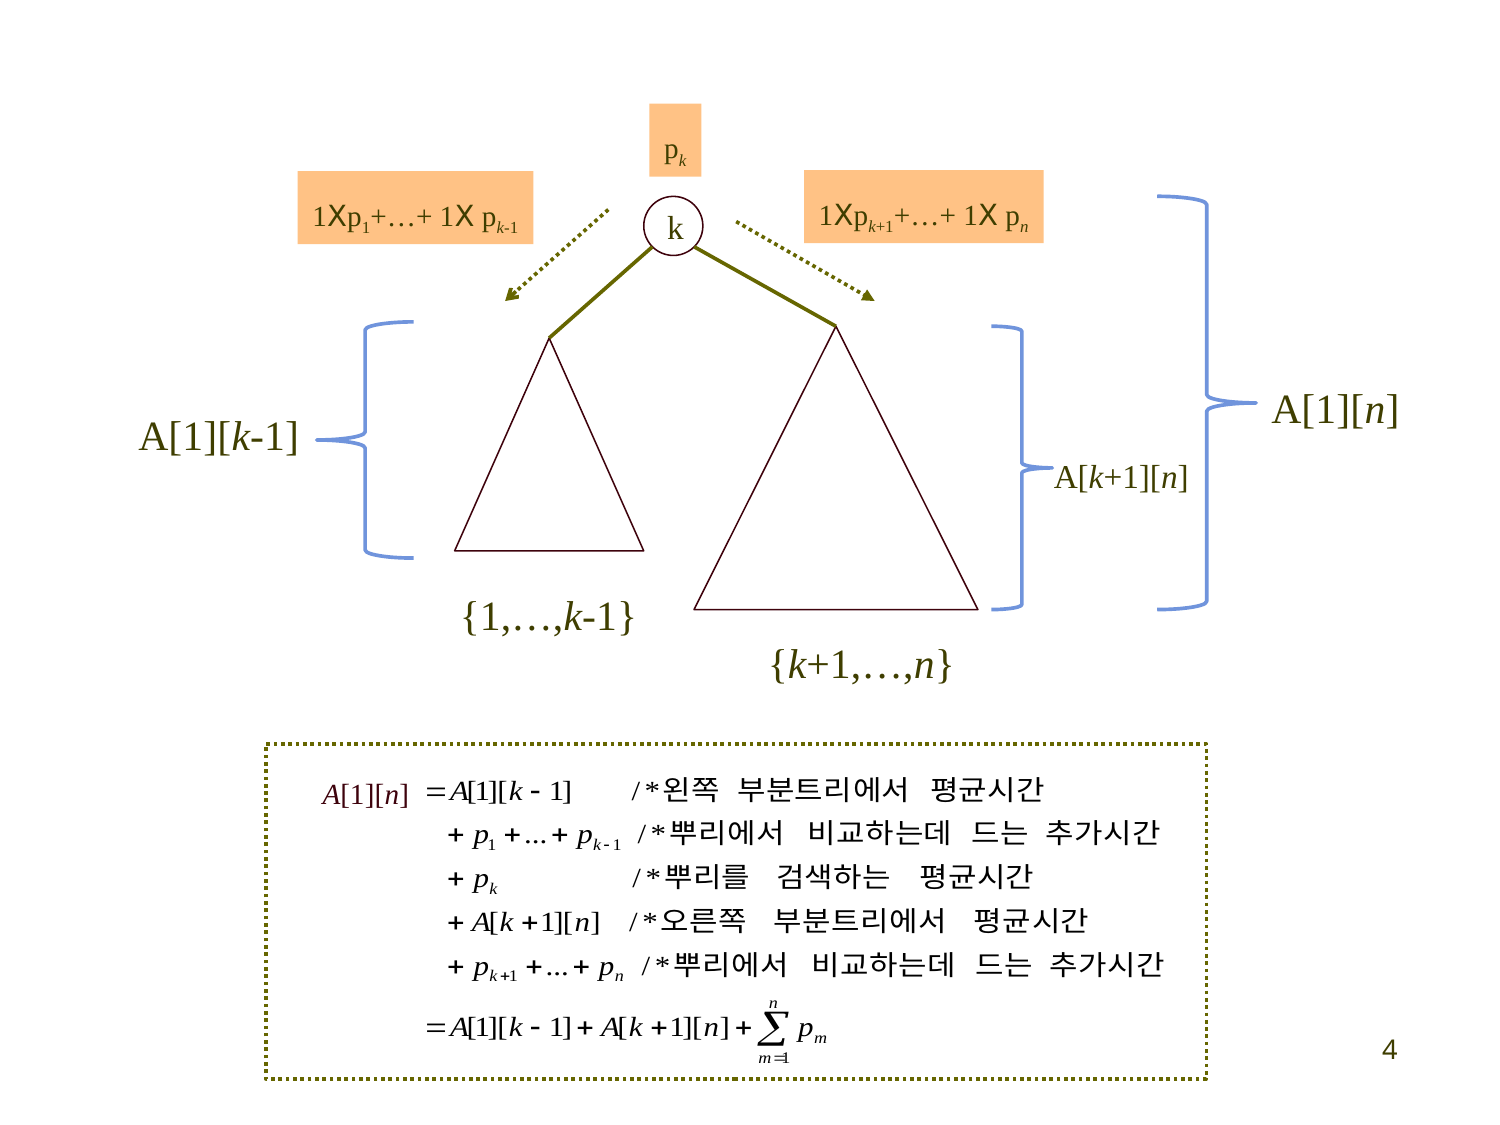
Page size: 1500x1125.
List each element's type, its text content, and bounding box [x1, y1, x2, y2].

slide_number 4 [1099, 1024, 1413, 1101]
text_box [265, 744, 1207, 1079]
text_box [1157, 196, 1256, 610]
text_box A[1][n] [1256, 365, 1415, 439]
text_box [316, 321, 414, 559]
text_box [991, 326, 1038, 610]
text_box 1Ⅹp1+…+ 1Ⅹ pk-1 [297, 171, 534, 245]
text_box pk [649, 103, 702, 177]
text_box [454, 345, 644, 551]
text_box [548, 246, 653, 339]
text_box [694, 331, 978, 610]
text_box {1,…,k-1} [445, 572, 652, 646]
text_box A[1][k-1] [123, 392, 315, 466]
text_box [693, 246, 837, 327]
picture [418, 771, 1180, 1069]
text_box 1Ⅹpk+1+…+ 1Ⅹ pn [804, 170, 1044, 244]
text_box A[k+1][n] [1038, 429, 1204, 503]
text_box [504, 209, 609, 302]
text_box k [643, 196, 703, 256]
text_box {k+1,…,n} [753, 621, 970, 695]
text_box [735, 221, 875, 302]
